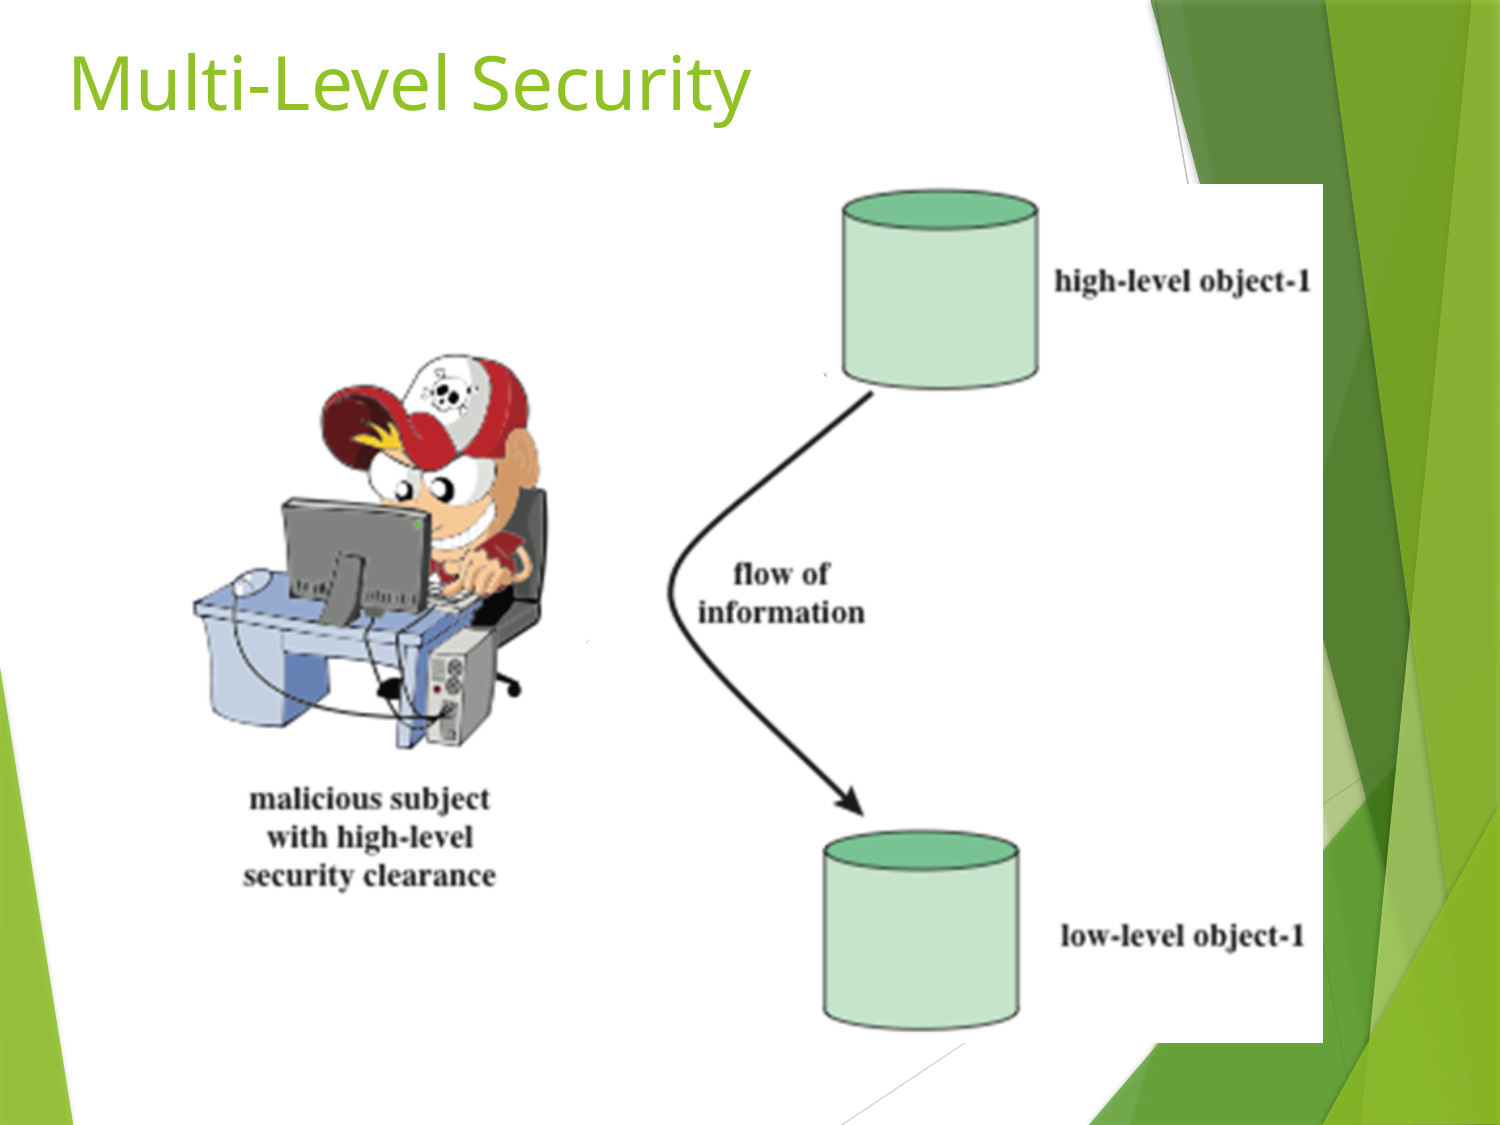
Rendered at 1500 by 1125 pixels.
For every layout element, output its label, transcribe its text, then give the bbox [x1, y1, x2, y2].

title Multi-Level Security [52, 27, 1347, 245]
picture [176, 183, 1324, 1043]
